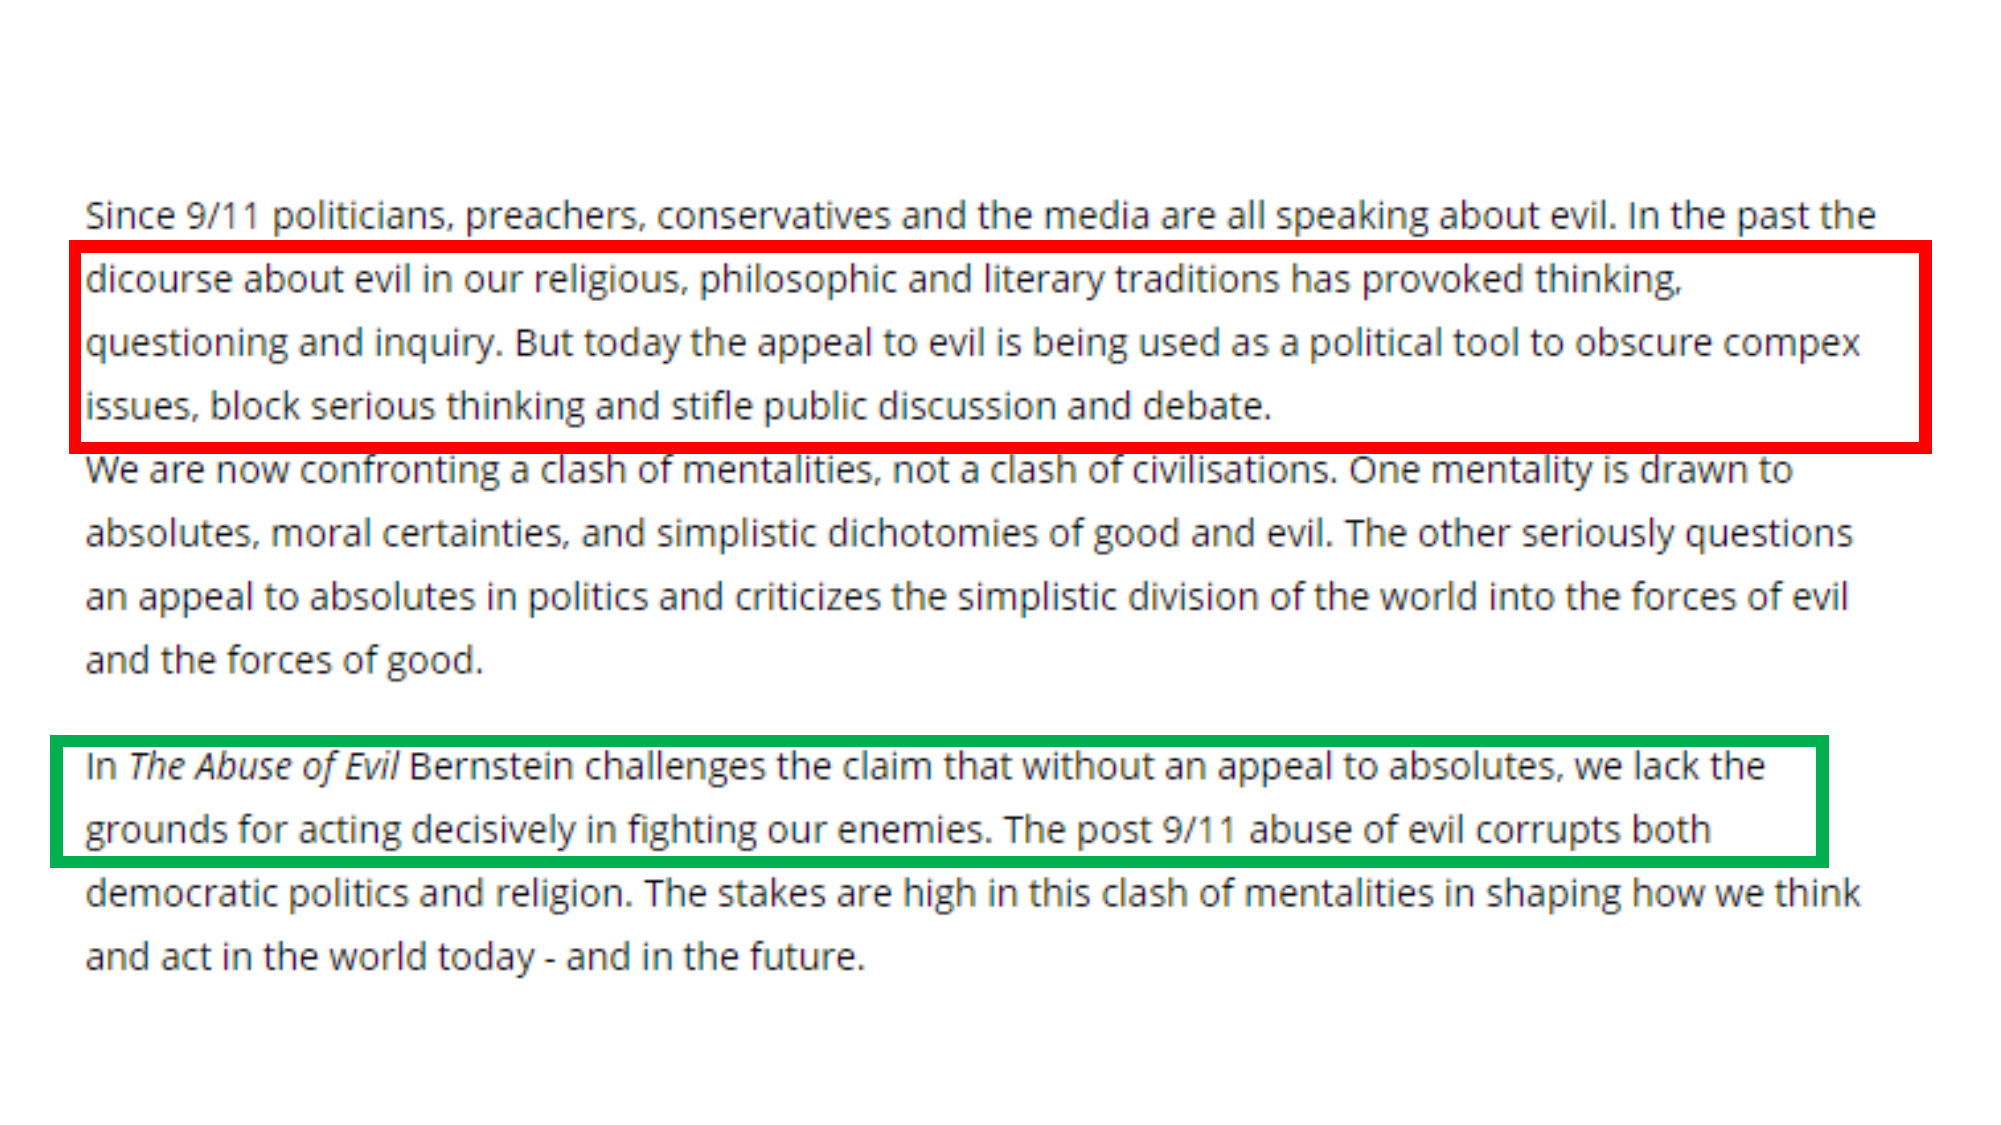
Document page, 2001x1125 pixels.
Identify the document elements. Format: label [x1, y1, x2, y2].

picture [56, 174, 1926, 992]
